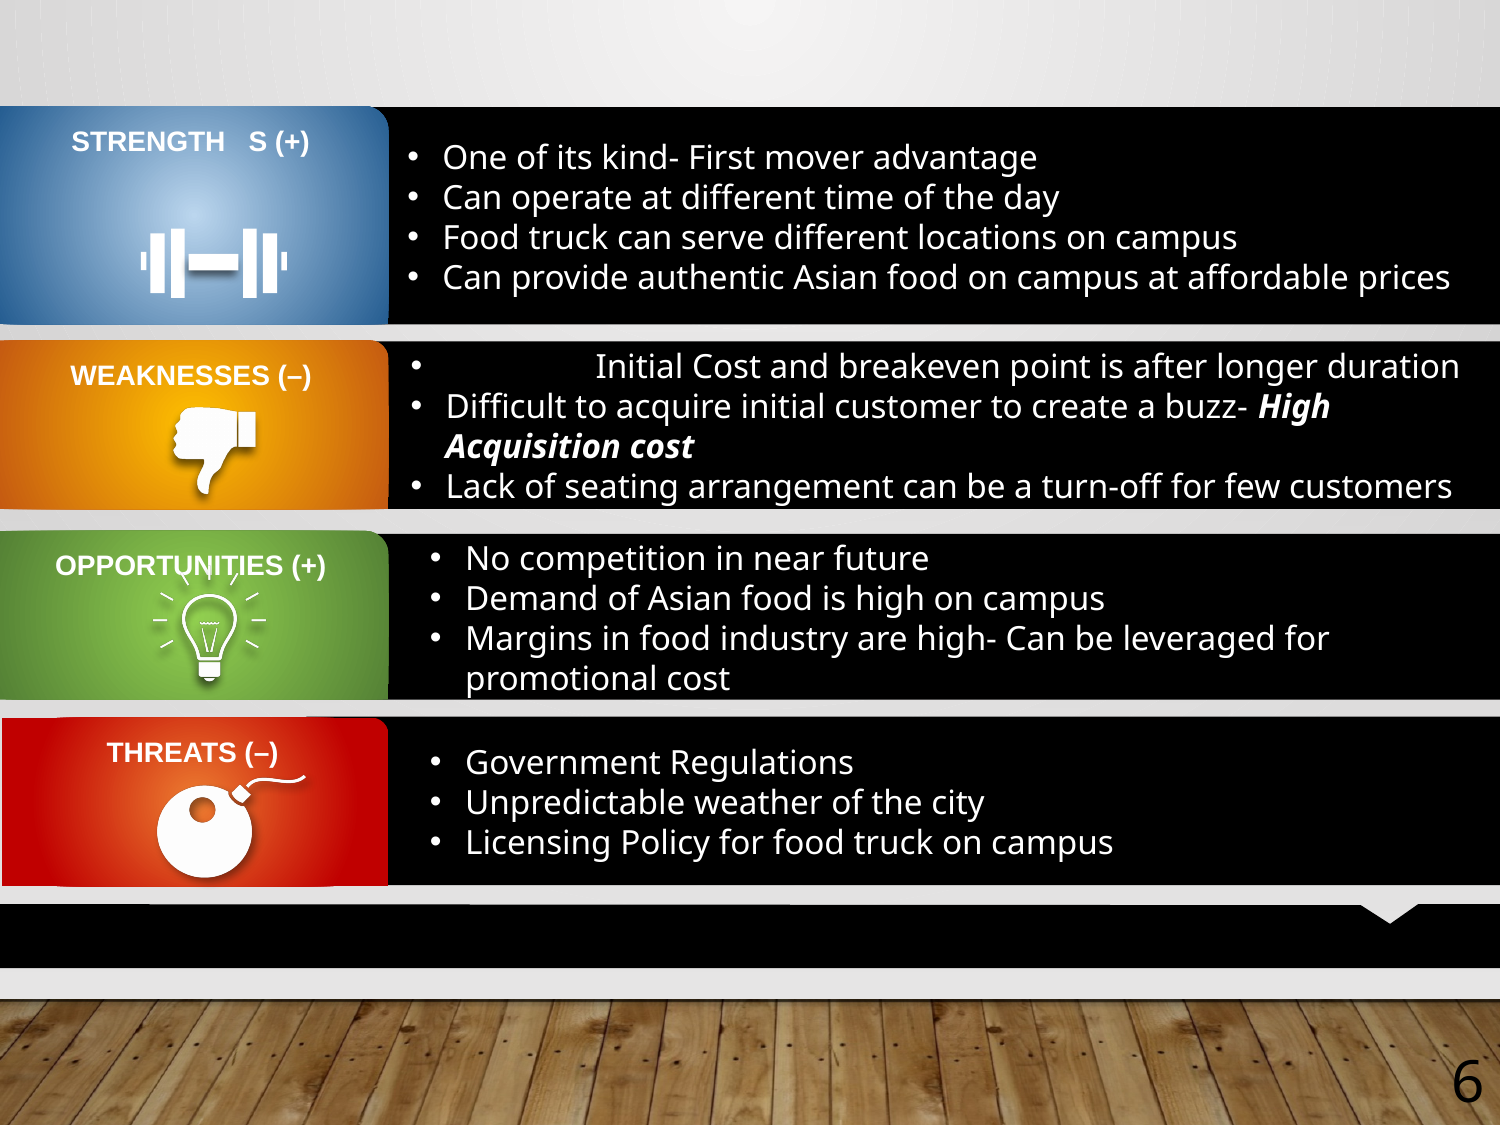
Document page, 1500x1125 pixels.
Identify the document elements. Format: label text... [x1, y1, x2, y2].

picture [0, 999, 1500, 1125]
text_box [140, 228, 287, 299]
text_box No competition in near future Demand of Asian food is high on campus Margins in food industry are high- Can be leveraged for promotional cost [377, 533, 1500, 700]
picture [156, 774, 307, 879]
slide_number 6 [1369, 1042, 1500, 1125]
text_box Initial Cost and breakeven point is after longer duration Difficult to acquire initial customer to create a buzz- High Acquisition cost Lack of seating arrangement can be a turn-off for few customers [378, 341, 1500, 509]
text_box [0, 904, 1500, 969]
text_box THREATS (–) [1, 717, 389, 887]
text_box One of its kind- First mover advantage Can operate at different time of the day Food truck can serve different locations on campus Can provide authentic Asian food on campus at affordable prices [374, 107, 1500, 325]
picture [143, 558, 275, 689]
text_box Government Regulations Unpredictable weather of the city Licensing Policy for food truck on campus [306, 716, 1500, 886]
picture [171, 406, 259, 495]
text_box WEAKNESSES (–) [0, 340, 389, 510]
text_box STRENGTH S (+) [0, 106, 389, 325]
text_box OPPORTUNITIES (+) [0, 530, 389, 700]
